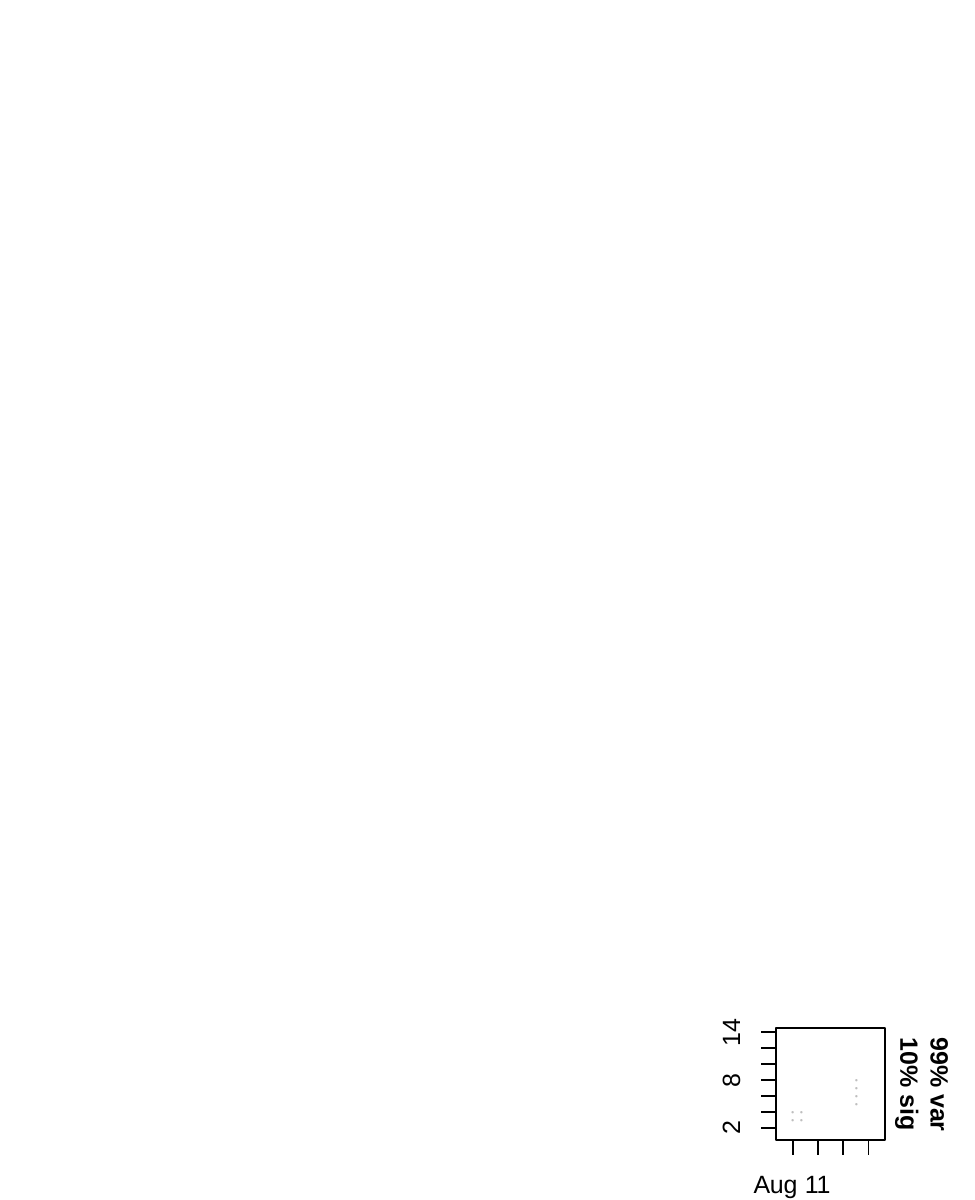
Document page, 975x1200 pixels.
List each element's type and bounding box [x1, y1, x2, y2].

text_box [715, 1118, 748, 1137]
text_box [715, 1016, 748, 1049]
text_box [892, 1034, 956, 1134]
text_box [715, 1070, 748, 1090]
text_box [751, 1169, 835, 1200]
text_box [761, 1027, 885, 1155]
